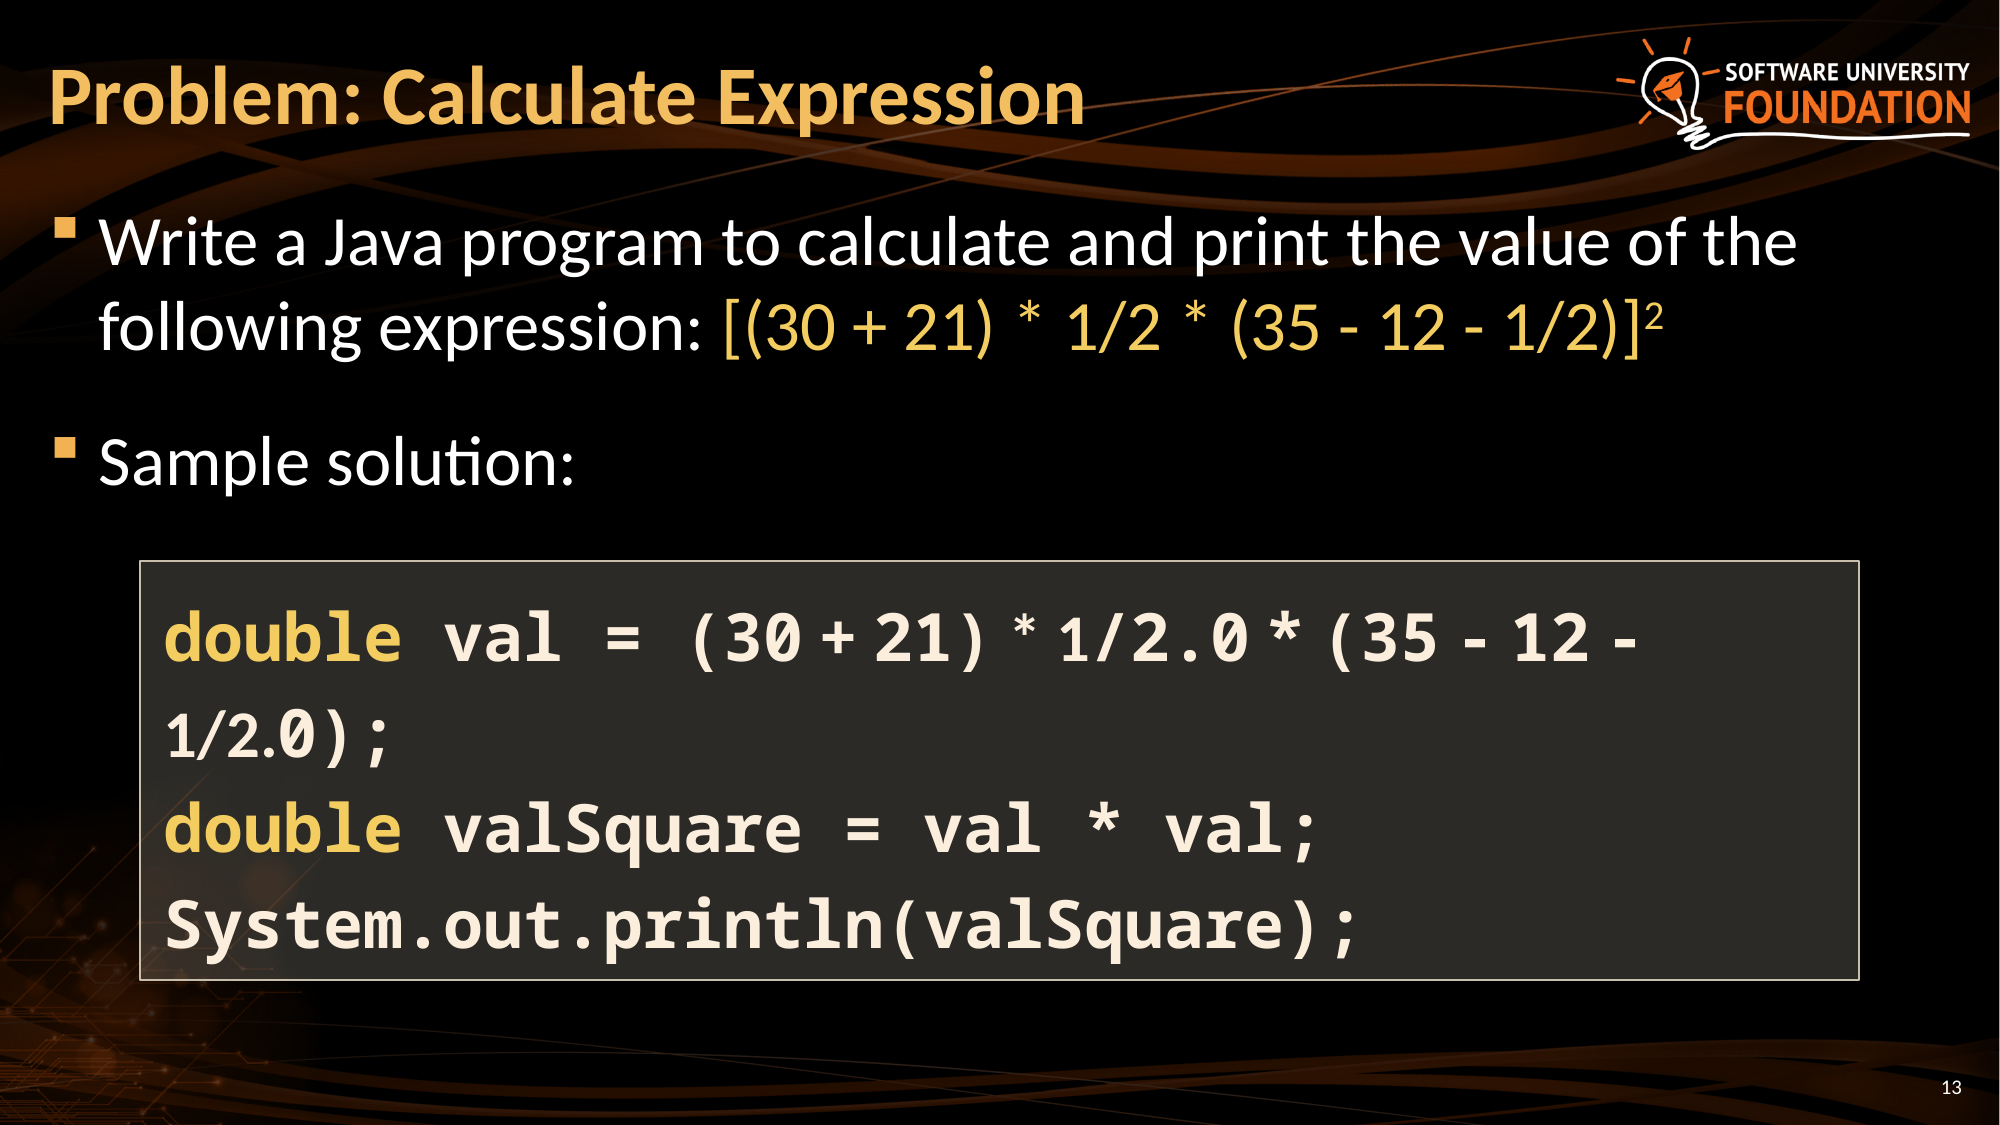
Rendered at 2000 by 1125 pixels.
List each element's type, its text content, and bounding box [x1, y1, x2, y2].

title Problem: Calculate Expression [30, 6, 1602, 189]
text_box double val = (30 + 21) * 1/2.0 * (35 - 12 - 1/2.0); double valSquare = val * val; System.out.println(valSquare); [140, 560, 1860, 980]
picture [0, 0, 2000, 1125]
list Write a Java program to calculate and print the value of the following expression: [(30 + 21) * 1/2 * (35 - 12 - 1/2)]2 Sample solution: [31, 188, 1968, 1103]
